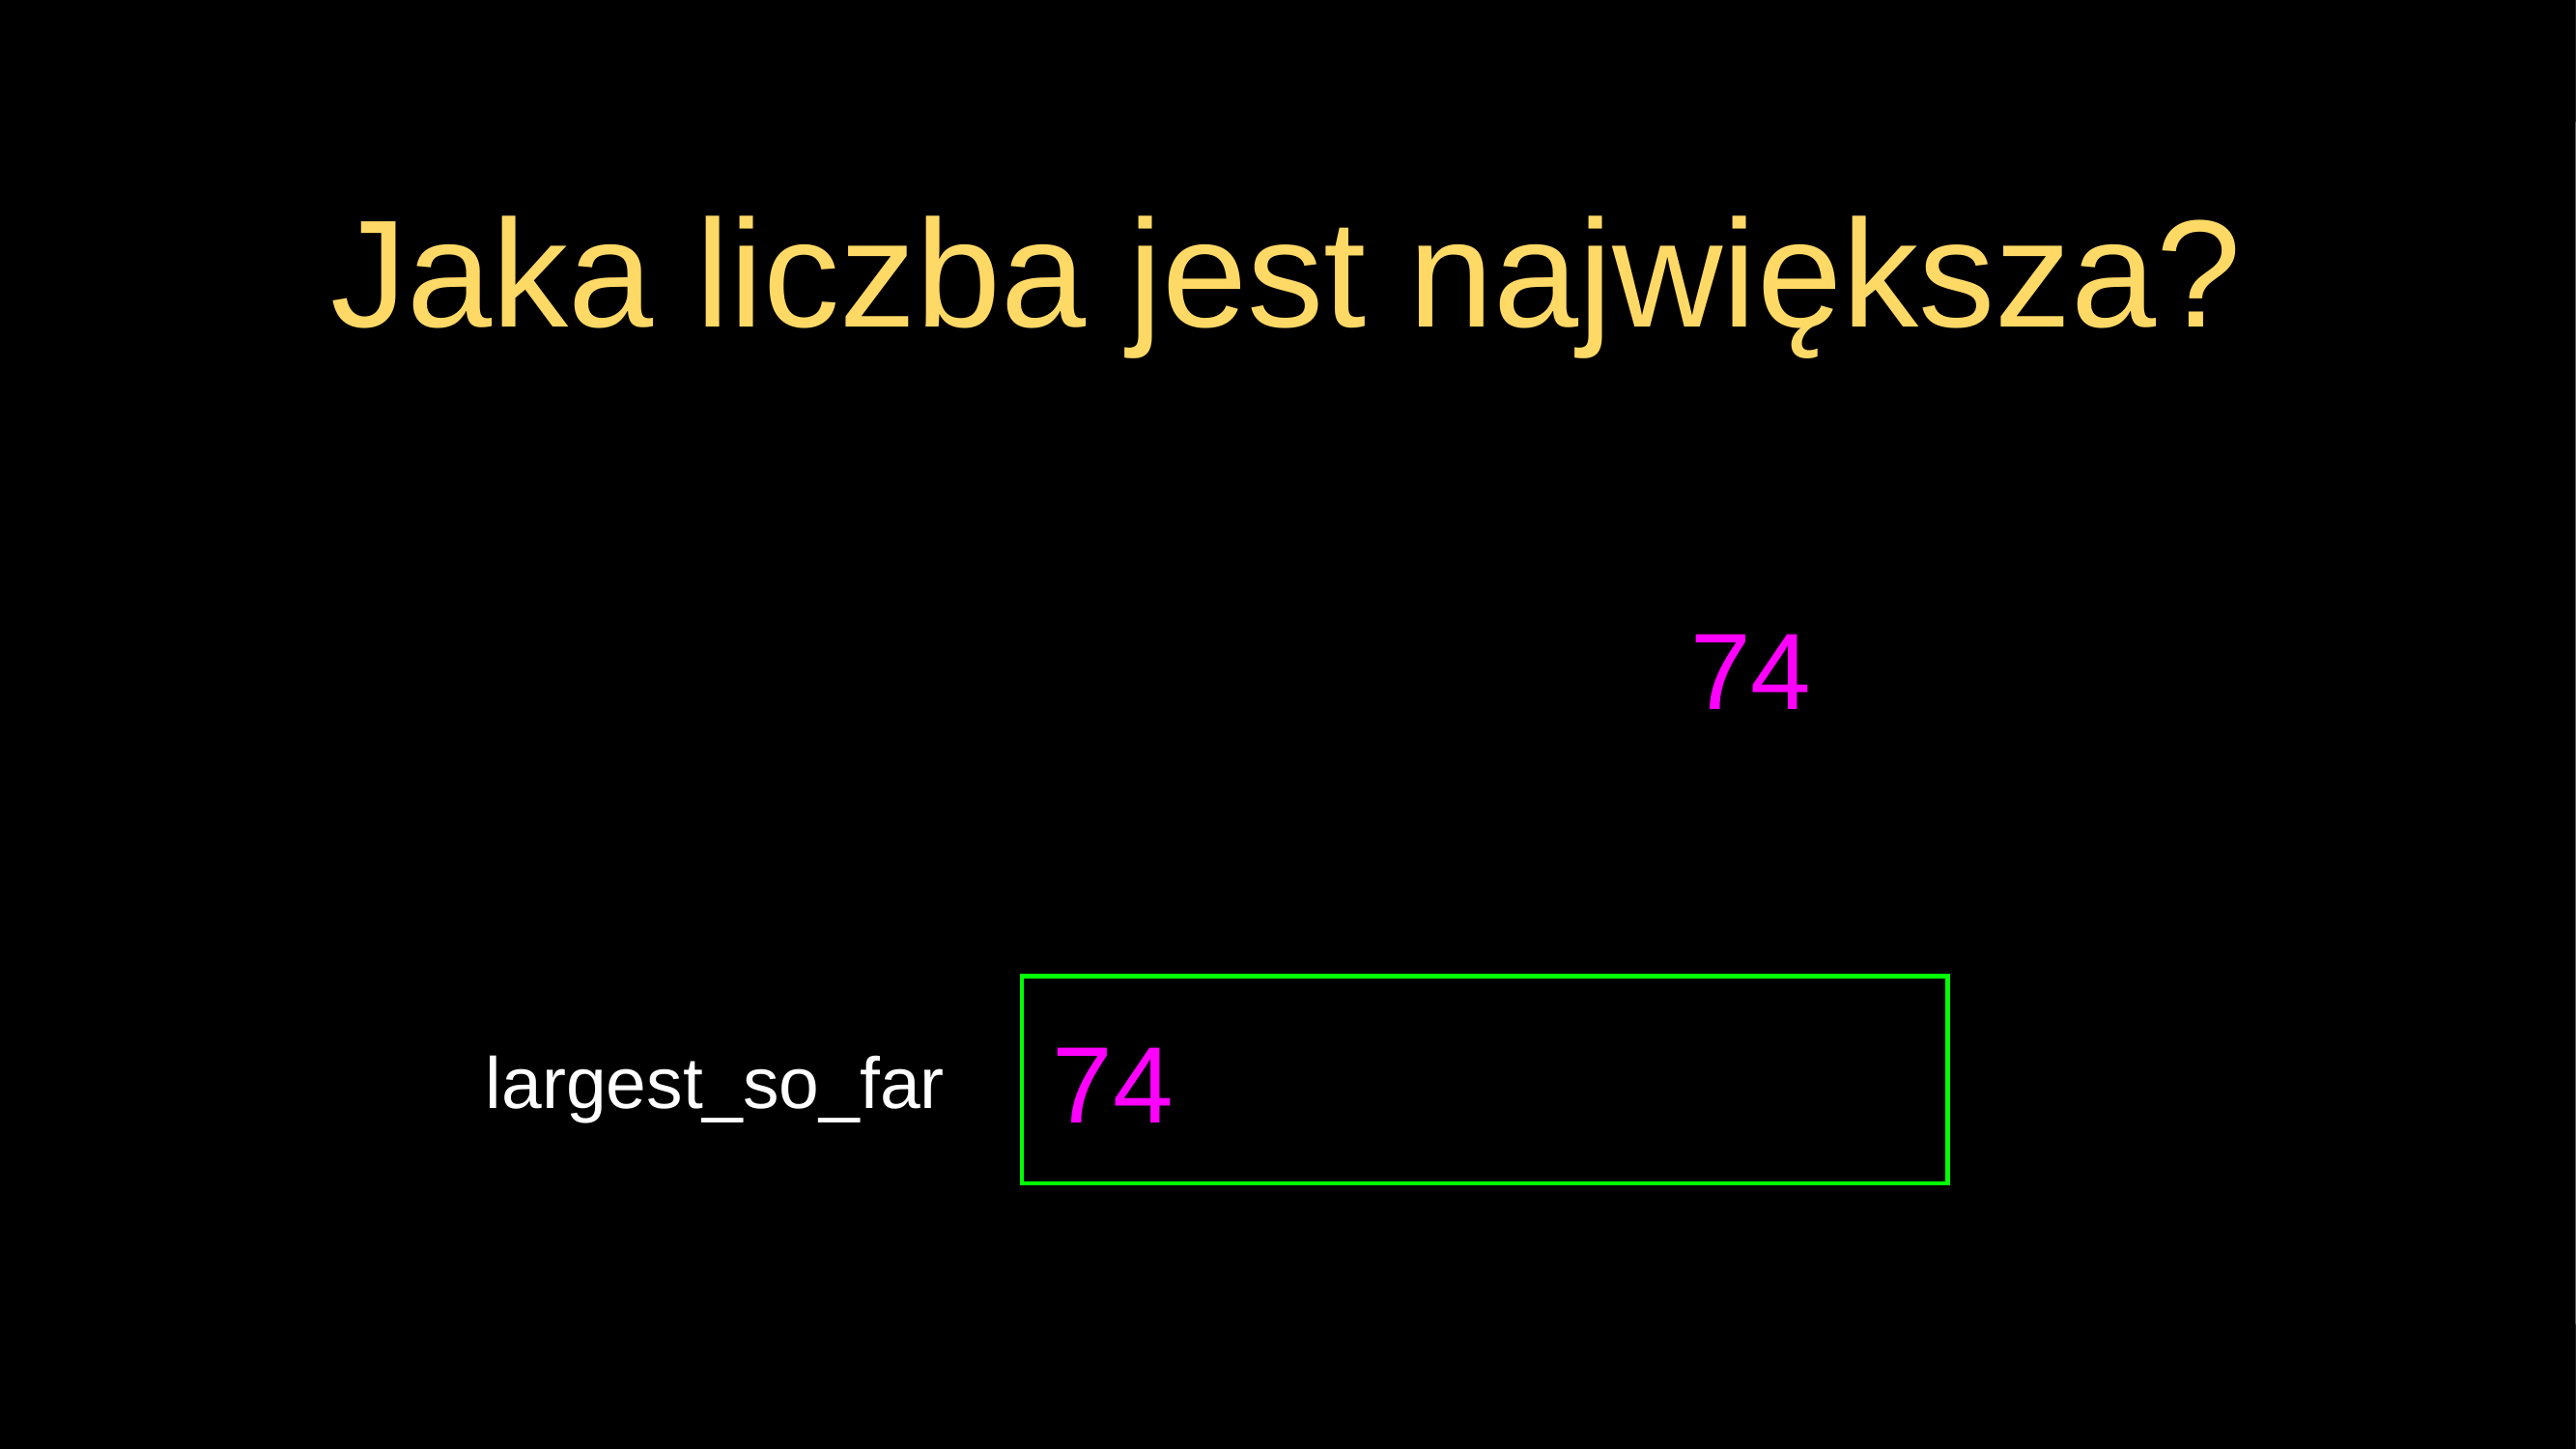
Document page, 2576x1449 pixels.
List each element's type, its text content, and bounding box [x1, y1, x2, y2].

text_box 74 [1052, 991, 1388, 1168]
title Jaka liczba jest największa? [183, 129, 2391, 403]
text_box largest_so_far [450, 1030, 980, 1129]
text_box 74 [1690, 572, 1851, 759]
text_box [1022, 976, 1948, 1183]
